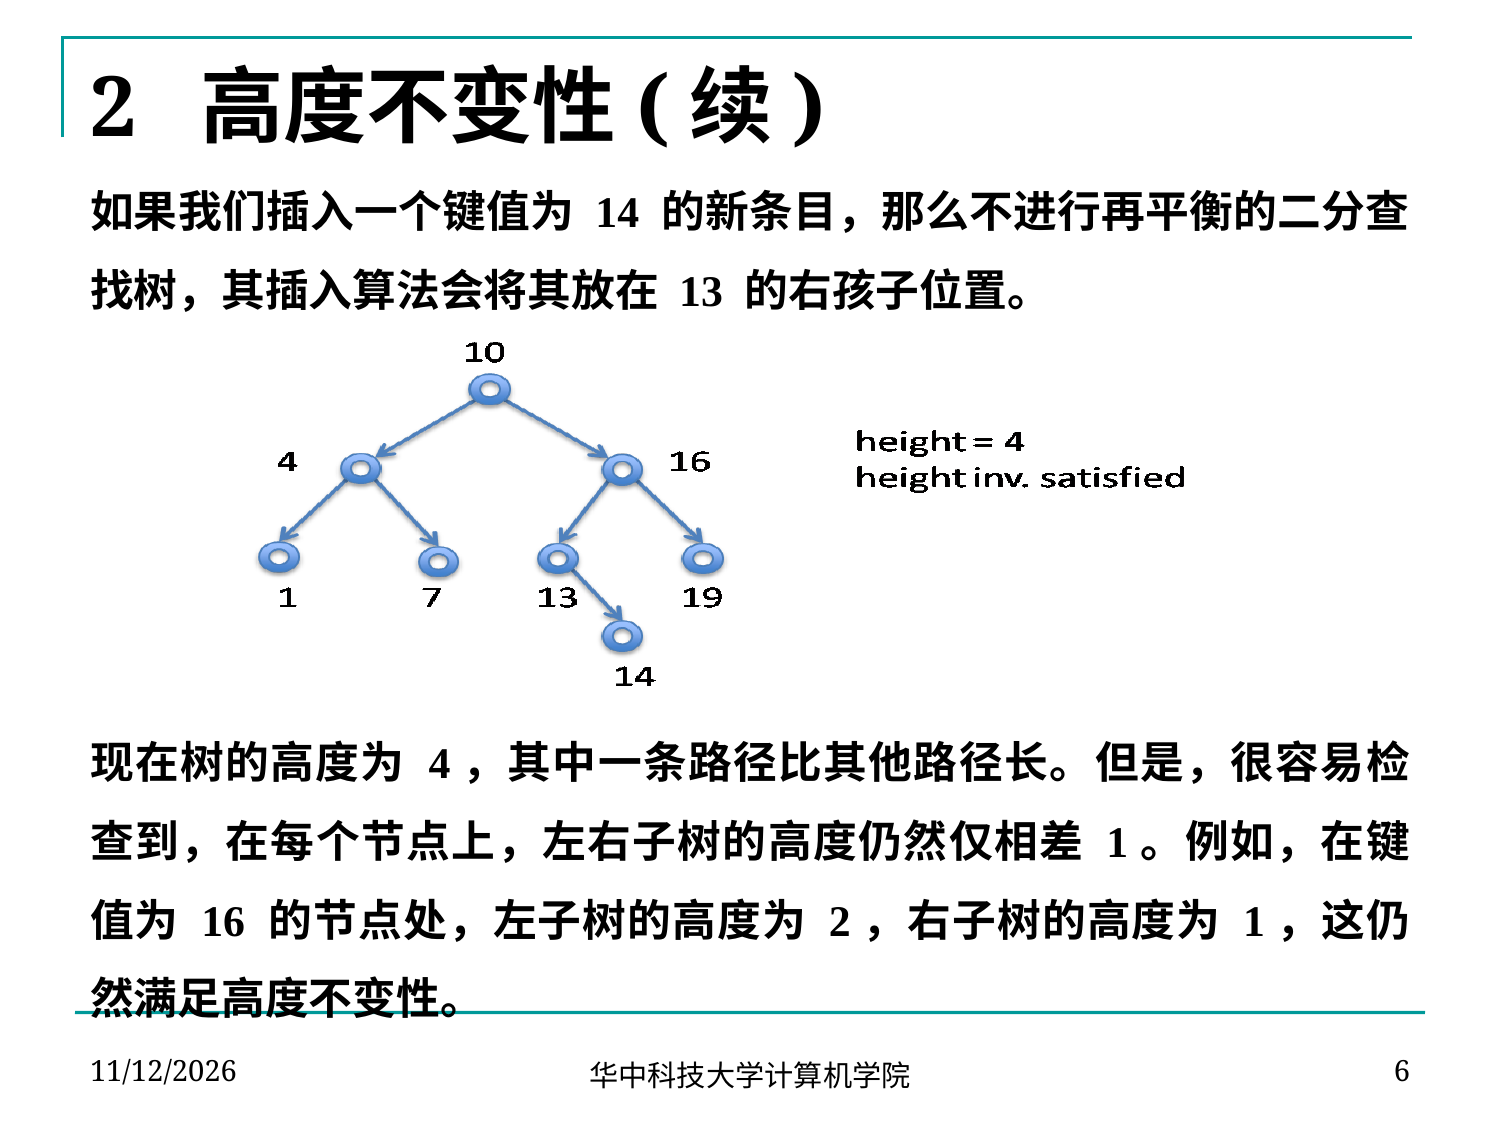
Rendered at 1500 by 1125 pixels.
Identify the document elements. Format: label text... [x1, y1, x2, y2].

picture [249, 322, 1213, 700]
list 如果我们插入一个键值为 14 的新条目，那么不进行再平衡的二分查找树，其插入算法会将其放在 13 的右孩子位置。 现在树的高度为 4，其中一条路径比其他路径长。但是，很容易检查到，在每个节点上，左右子树的高度仍然仅相差 1。例如，在键值为 16 的节点处，左子树的高度为 2，右子树的高度为 1，这仍然满足高度不变性。 [75, 163, 1425, 994]
slide_number 6 [1074, 1024, 1425, 1100]
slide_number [75, 1024, 425, 1100]
footer 华中科技大学计算机学院 [512, 1025, 988, 1100]
title 2 高度不变性(续) [75, 45, 1425, 163]
